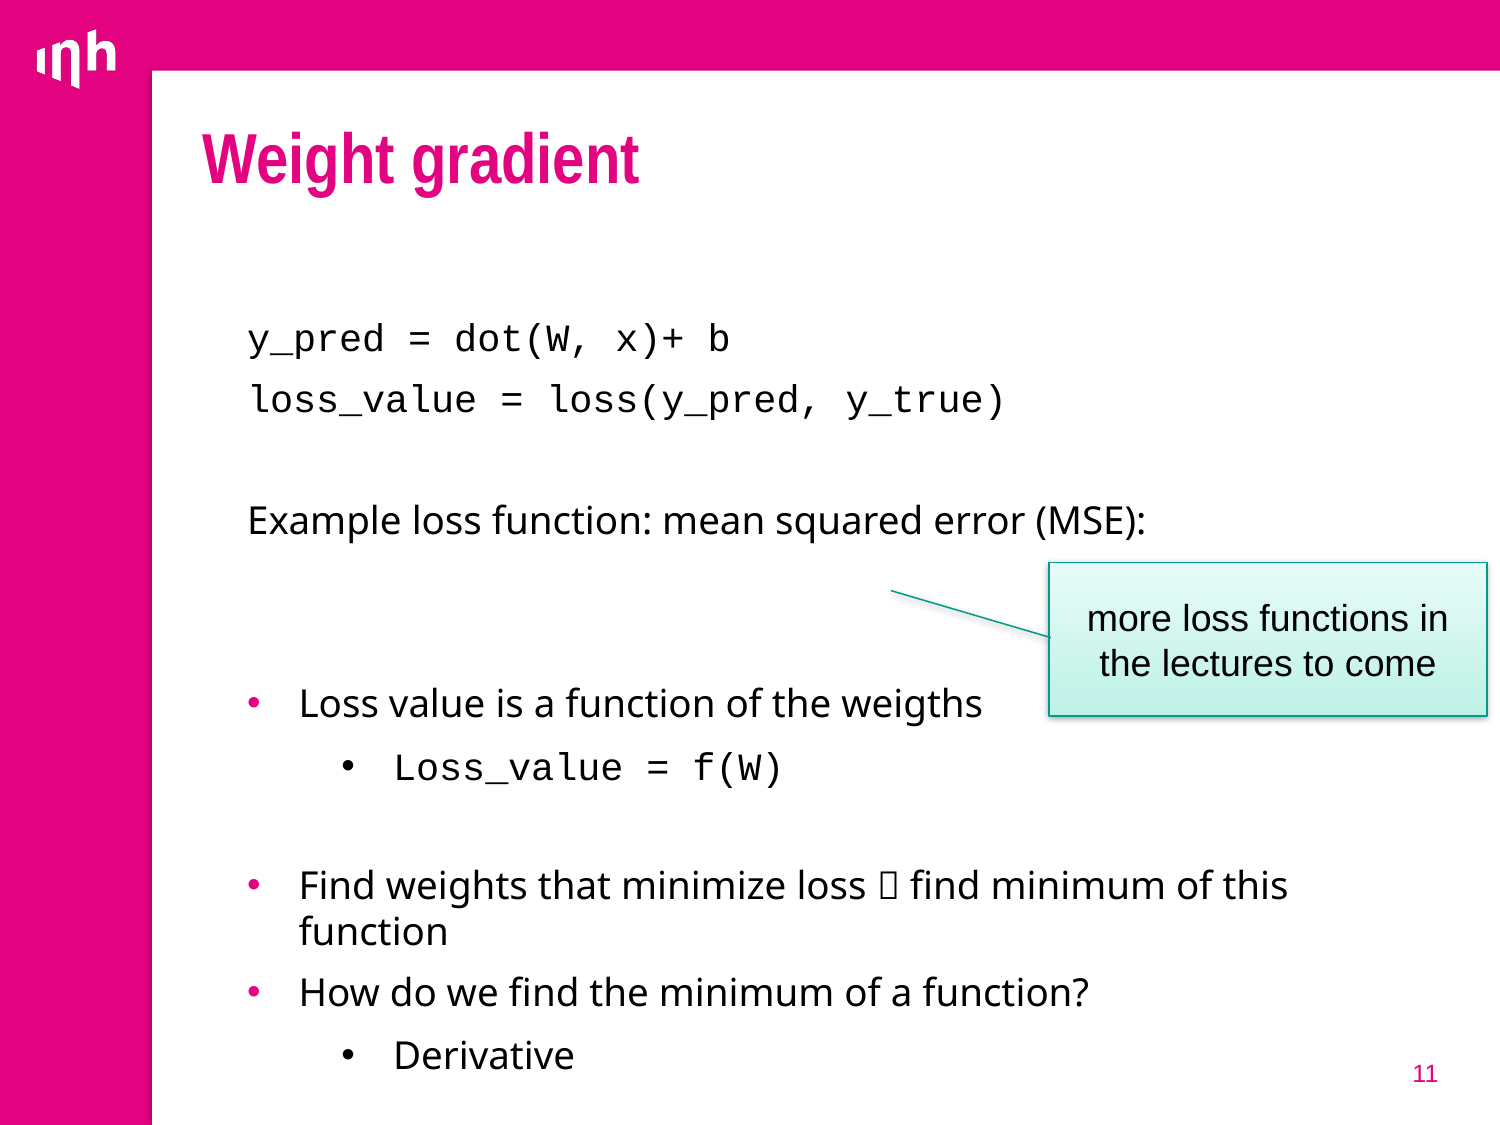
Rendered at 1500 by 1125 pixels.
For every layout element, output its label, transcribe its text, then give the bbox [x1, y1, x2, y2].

text_box more loss functions in the lectures to come [890, 562, 1488, 717]
picture [29, 12, 123, 106]
title Weight gradient [187, 104, 1454, 307]
slide_number 11 [1103, 1042, 1454, 1103]
